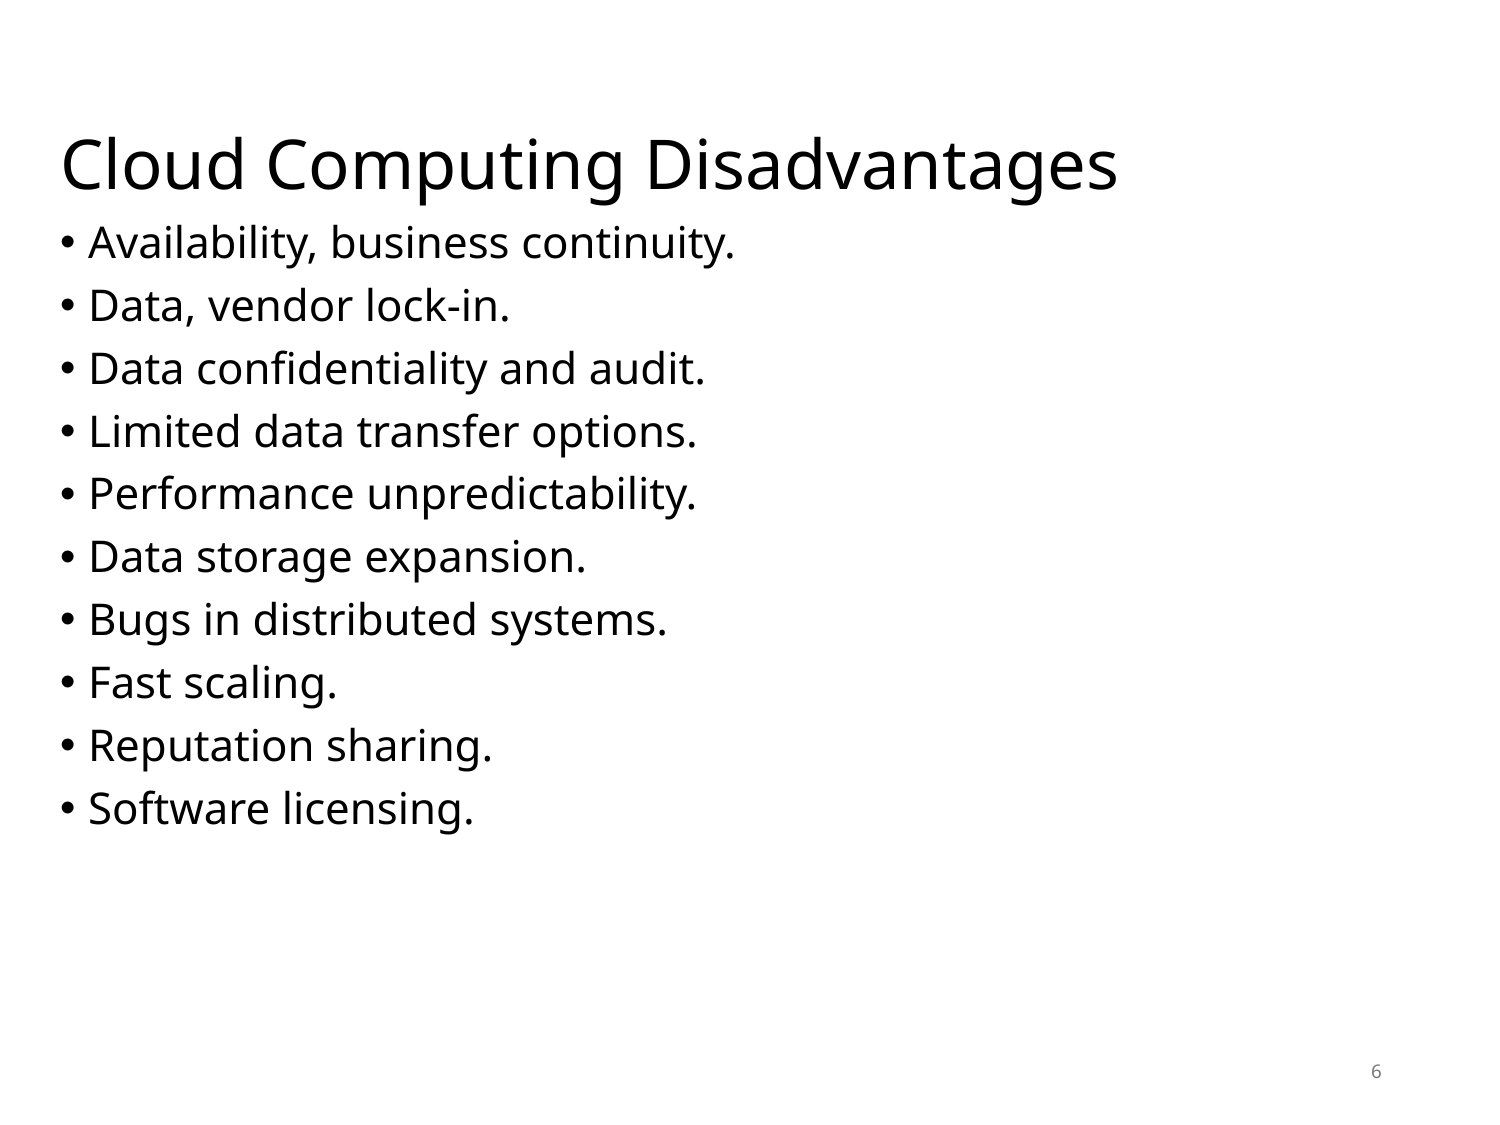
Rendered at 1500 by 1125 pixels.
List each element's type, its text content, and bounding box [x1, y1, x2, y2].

title Cloud Computing Disadvantages [45, 37, 1455, 213]
list Availability, business continuity. Data, vendor lock-in. Data confidentiality and audit. Limited data transfer options. Performance unpredictability. Data storage expansion. Bugs in distributed systems. Fast scaling. Reputation sharing. Software licensing. [45, 213, 1455, 1023]
slide_number 6 [1059, 1042, 1397, 1103]
